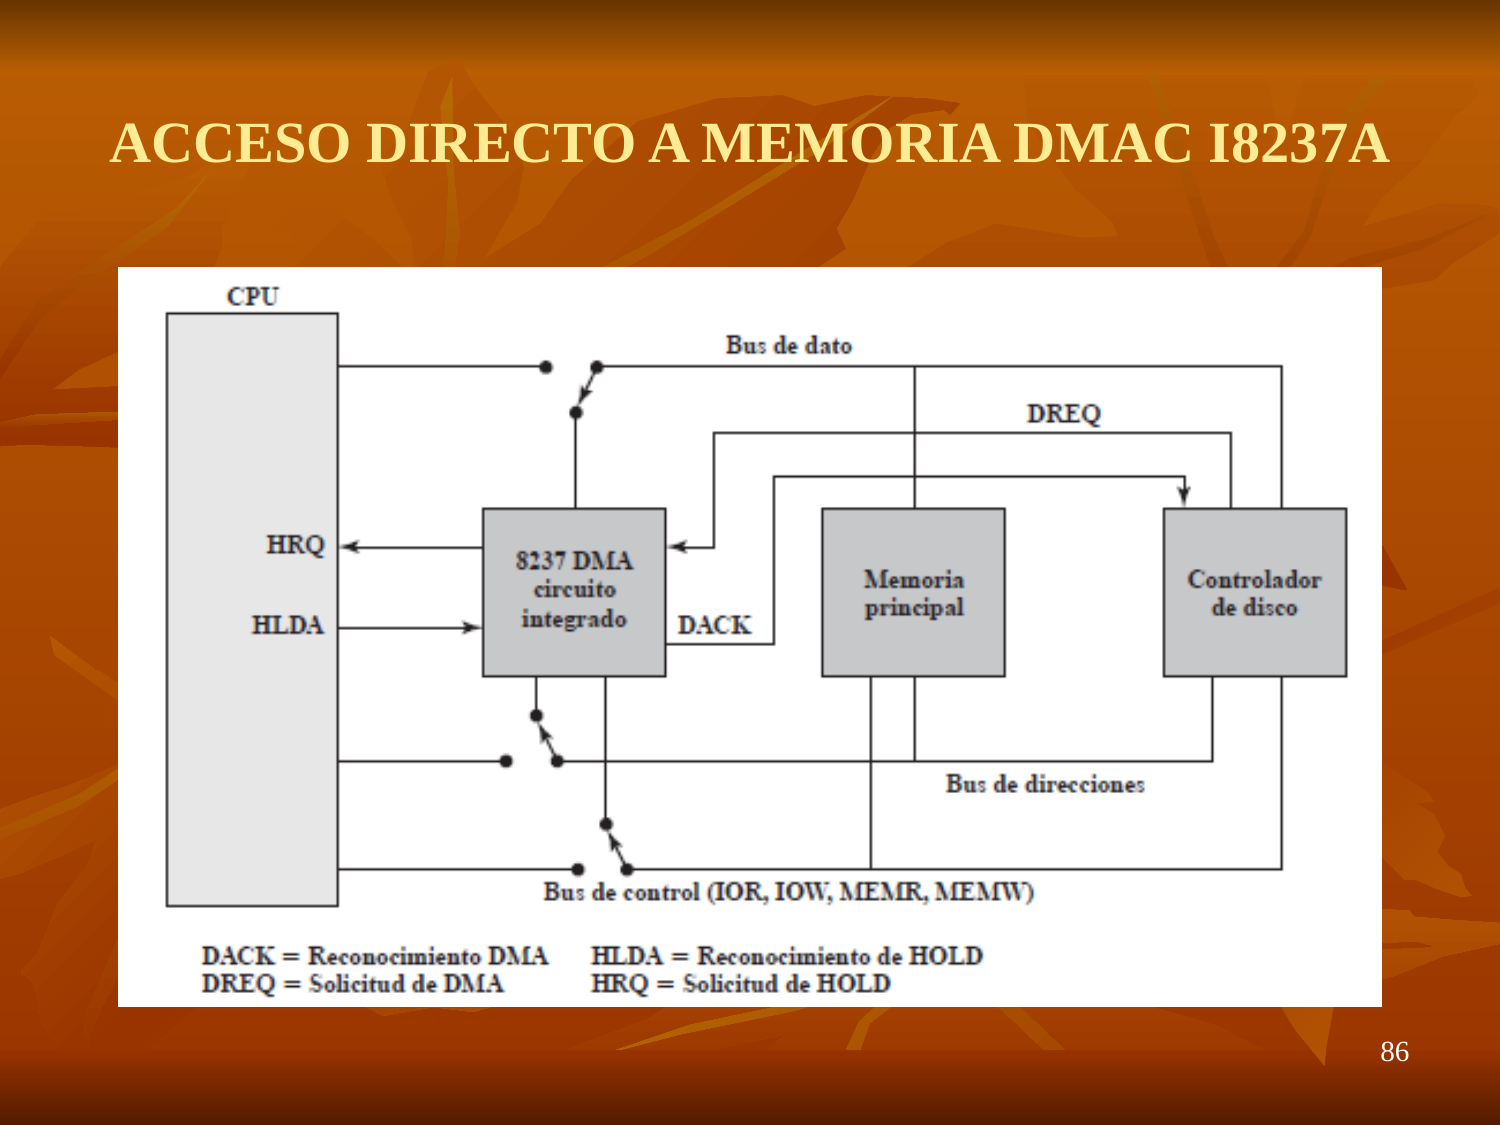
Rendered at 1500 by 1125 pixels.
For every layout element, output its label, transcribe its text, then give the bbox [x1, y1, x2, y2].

title ACCESO DIRECTO A MEMORIA DMAC I8237A [0, 45, 1500, 234]
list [117, 266, 1383, 1007]
slide_number 86 [1074, 1024, 1426, 1101]
